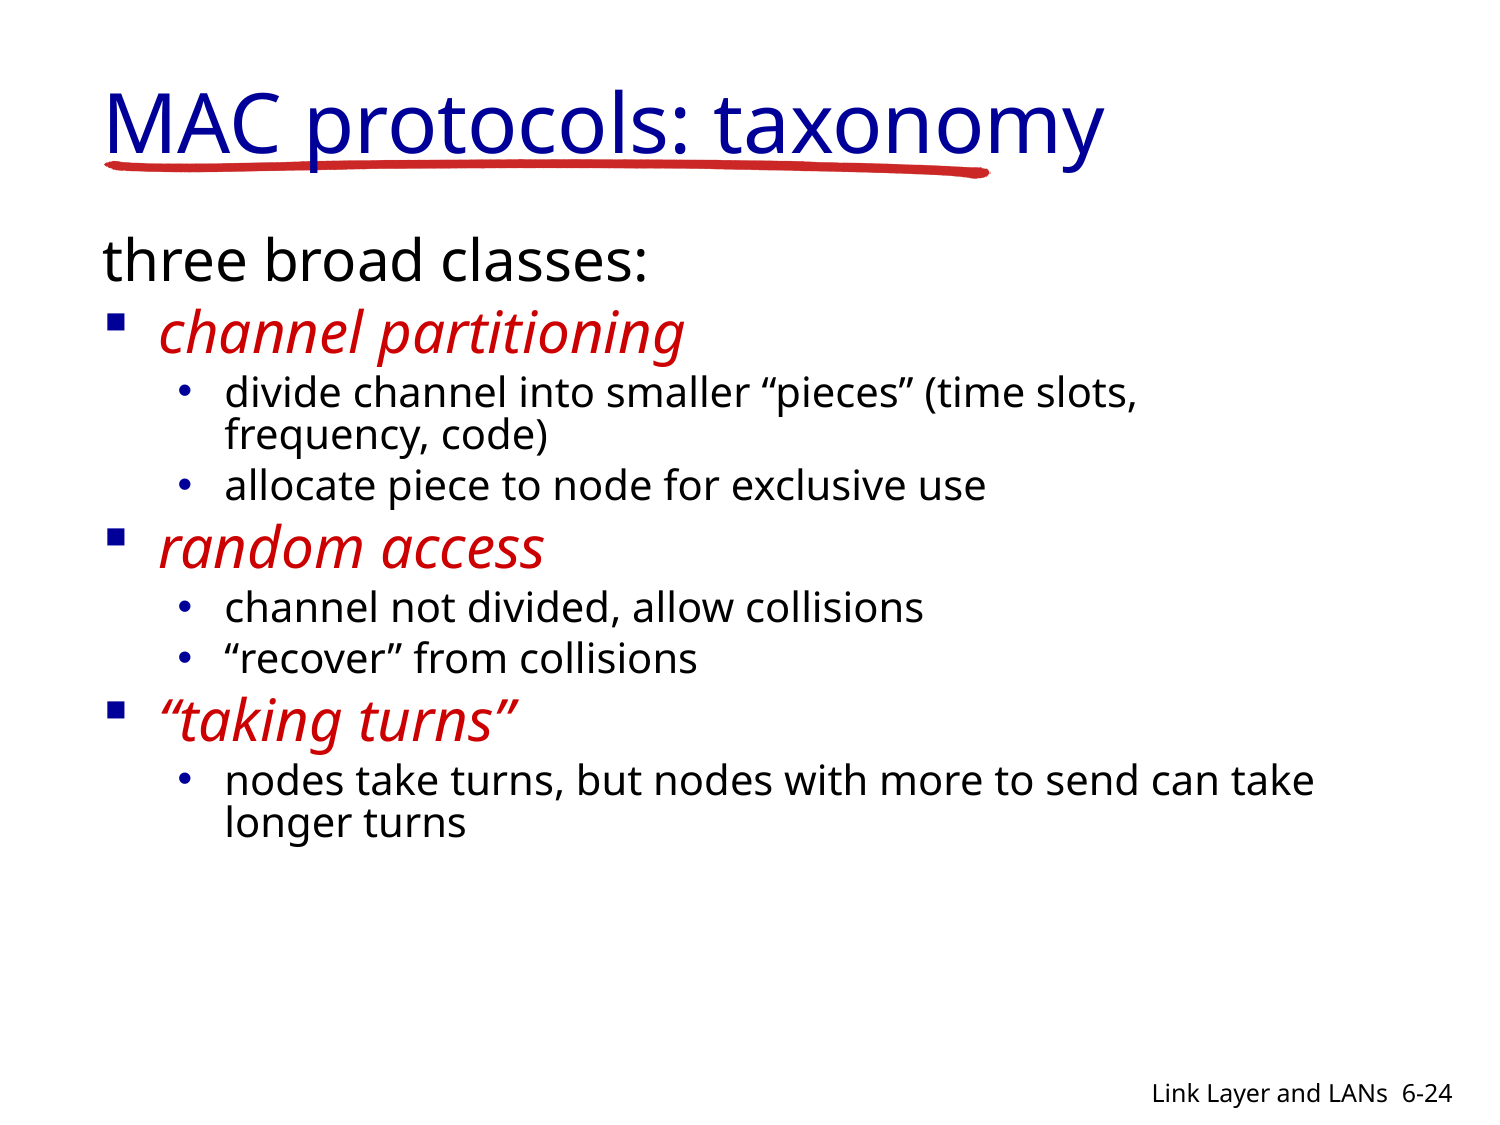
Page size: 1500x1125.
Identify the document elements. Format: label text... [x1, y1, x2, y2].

title MAC protocols: taxonomy [87, 26, 1417, 215]
footer Link Layer and LANs [1045, 1069, 1404, 1110]
slide_number 6-24 [1387, 1069, 1478, 1115]
picture [100, 154, 1001, 184]
list three broad classes: channel partitioning divide channel into smaller “pieces” (time slots, frequency, code) allocate piece to node for exclusive use random access channel not divided, allow collisions “recover” from collisions “taking turns” nodes take turns, but nodes with more to send can take longer turns [87, 226, 1363, 990]
